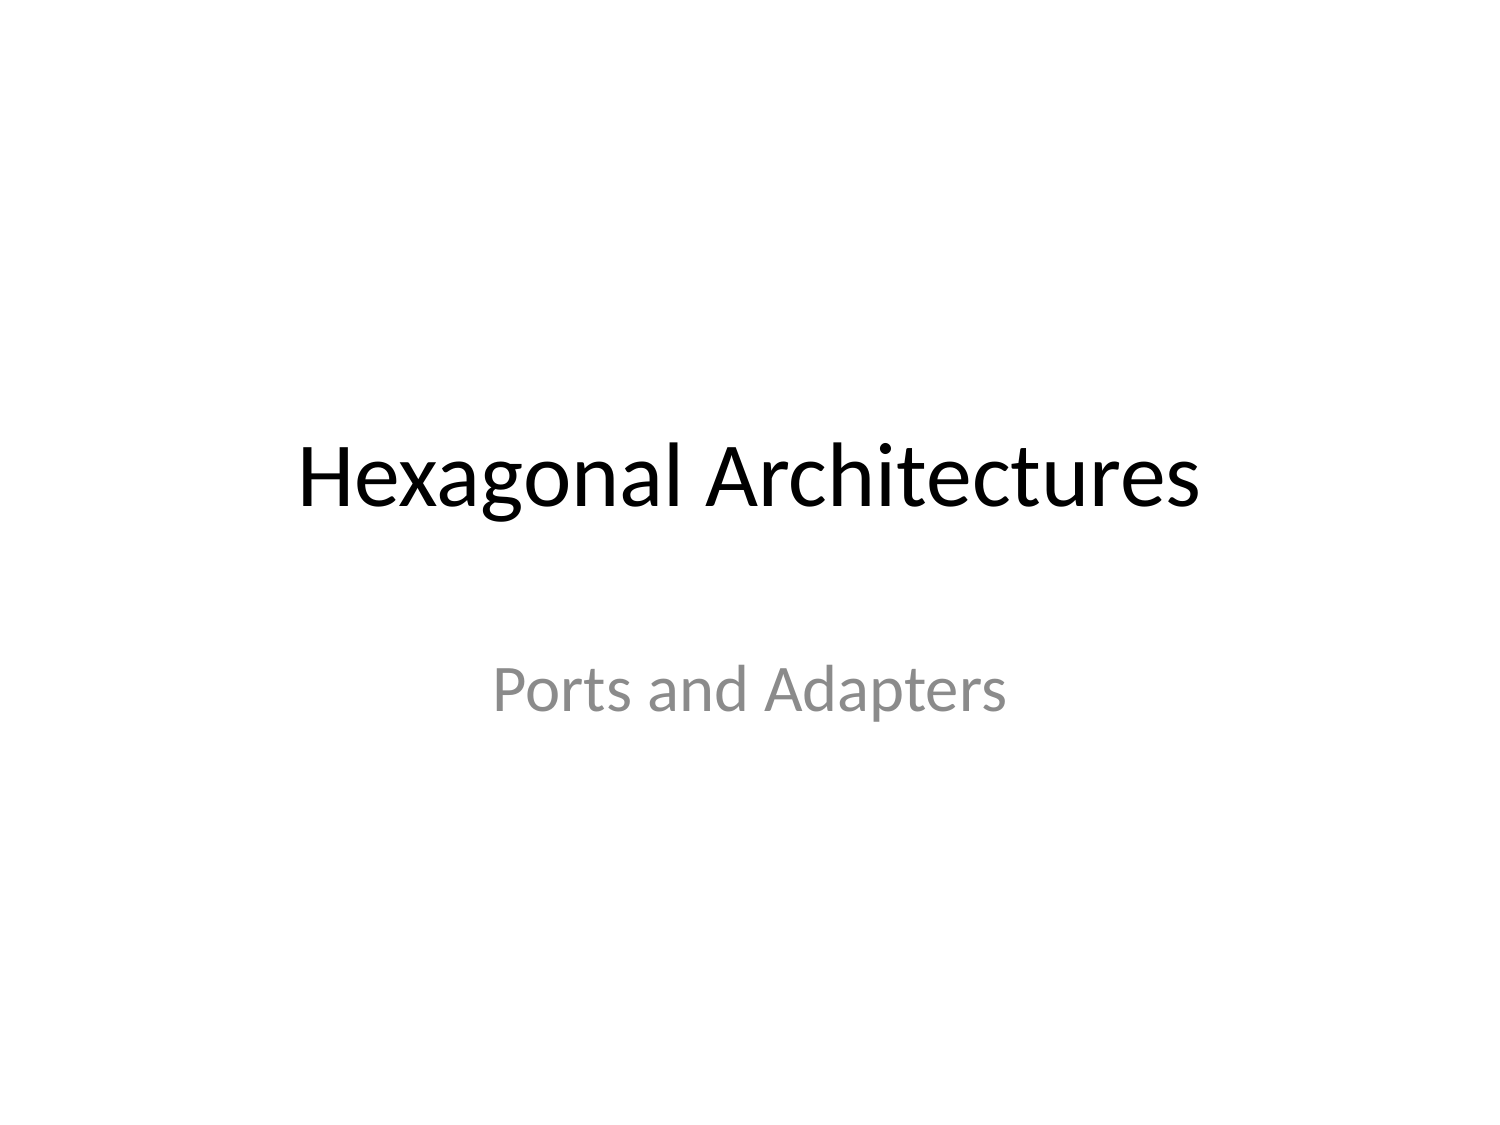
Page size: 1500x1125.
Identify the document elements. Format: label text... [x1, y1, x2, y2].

title Hexagonal Architectures [112, 349, 1388, 591]
subtitle Ports and Adapters [225, 637, 1275, 925]
